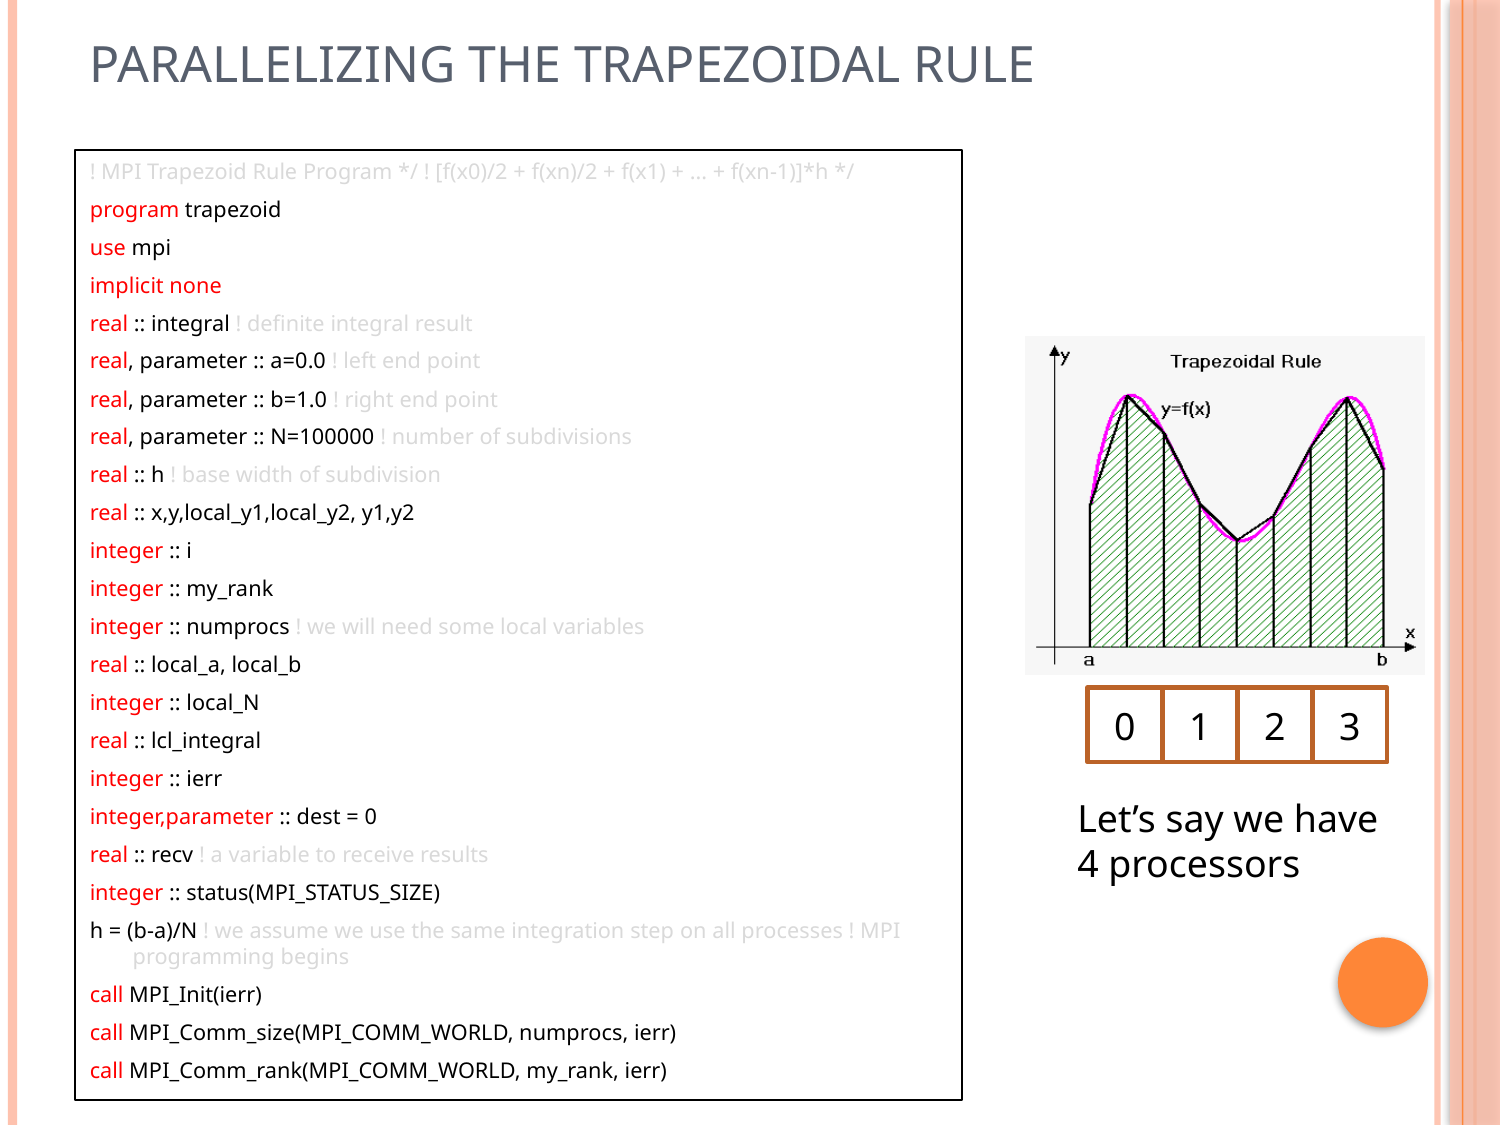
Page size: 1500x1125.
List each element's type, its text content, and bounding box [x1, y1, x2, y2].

title Parallelizing the trapezoidal rule [75, 24, 1300, 100]
picture [1024, 336, 1426, 676]
text_box Let’s say we have 4 processors [1062, 787, 1413, 893]
text_box ! MPI Trapezoid Rule Program */ ! [f(x0)/2 + f(xn)/2 + f(x1) + ... + f(xn-1)]*h */ program trapezoid use mpi implicit none real :: integral ! definite integral result real, parameter :: a=0.0 ! left end point real, parameter :: b=1.0 ! right end point real, parameter :: N=100000 ! number of subdivisions real :: h ! base width of subdivision real :: x,y,local_y1,local_y2, y1,y2 integer :: i integer :: my_rank integer :: numprocs ! we will need some local variables real :: local_a, local_b integer :: local_N real :: lcl_integral integer :: ierr integer,parameter :: dest = 0 real :: recv ! a variable to receive results integer :: status(MPI_STATUS_SIZE) h = (b-a)/N ! we assume we use the same integration step on all processes ! MPI programming begins call MPI_Init(ierr) call MPI_Comm_size(MPI_COMM_WORLD, numprocs, ierr) call MPI_Comm_rank(MPI_COMM_WORLD, my_rank, ierr) [74, 149, 963, 1100]
text_box 3 [1310, 685, 1389, 764]
text_box 1 [1160, 685, 1235, 764]
text_box 0 [1085, 685, 1160, 764]
text_box 2 [1235, 685, 1310, 764]
